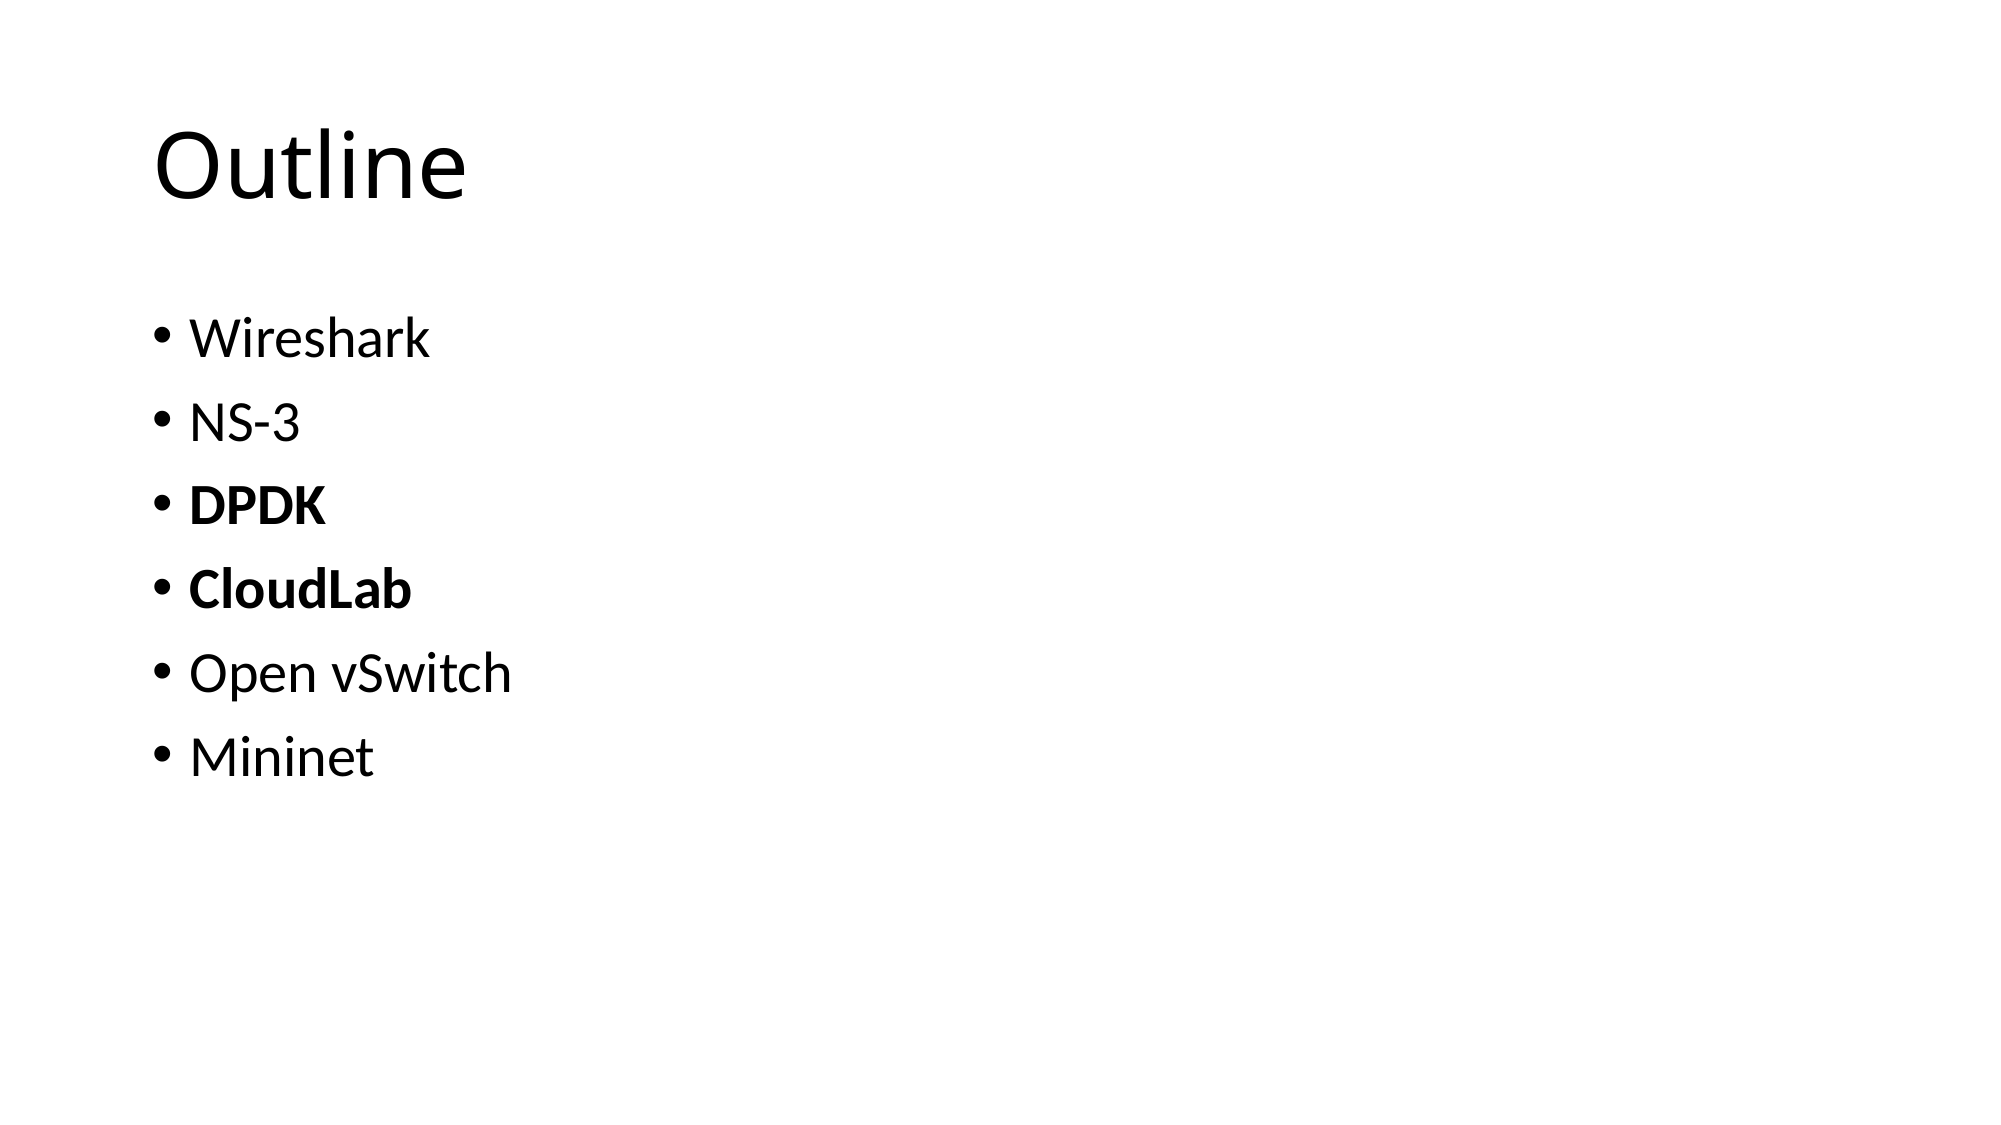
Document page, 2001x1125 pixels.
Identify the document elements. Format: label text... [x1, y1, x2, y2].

title Outline [137, 59, 1863, 278]
list Wireshark NS-3 DPDK CloudLab Open vSwitch Mininet [137, 299, 1863, 1014]
